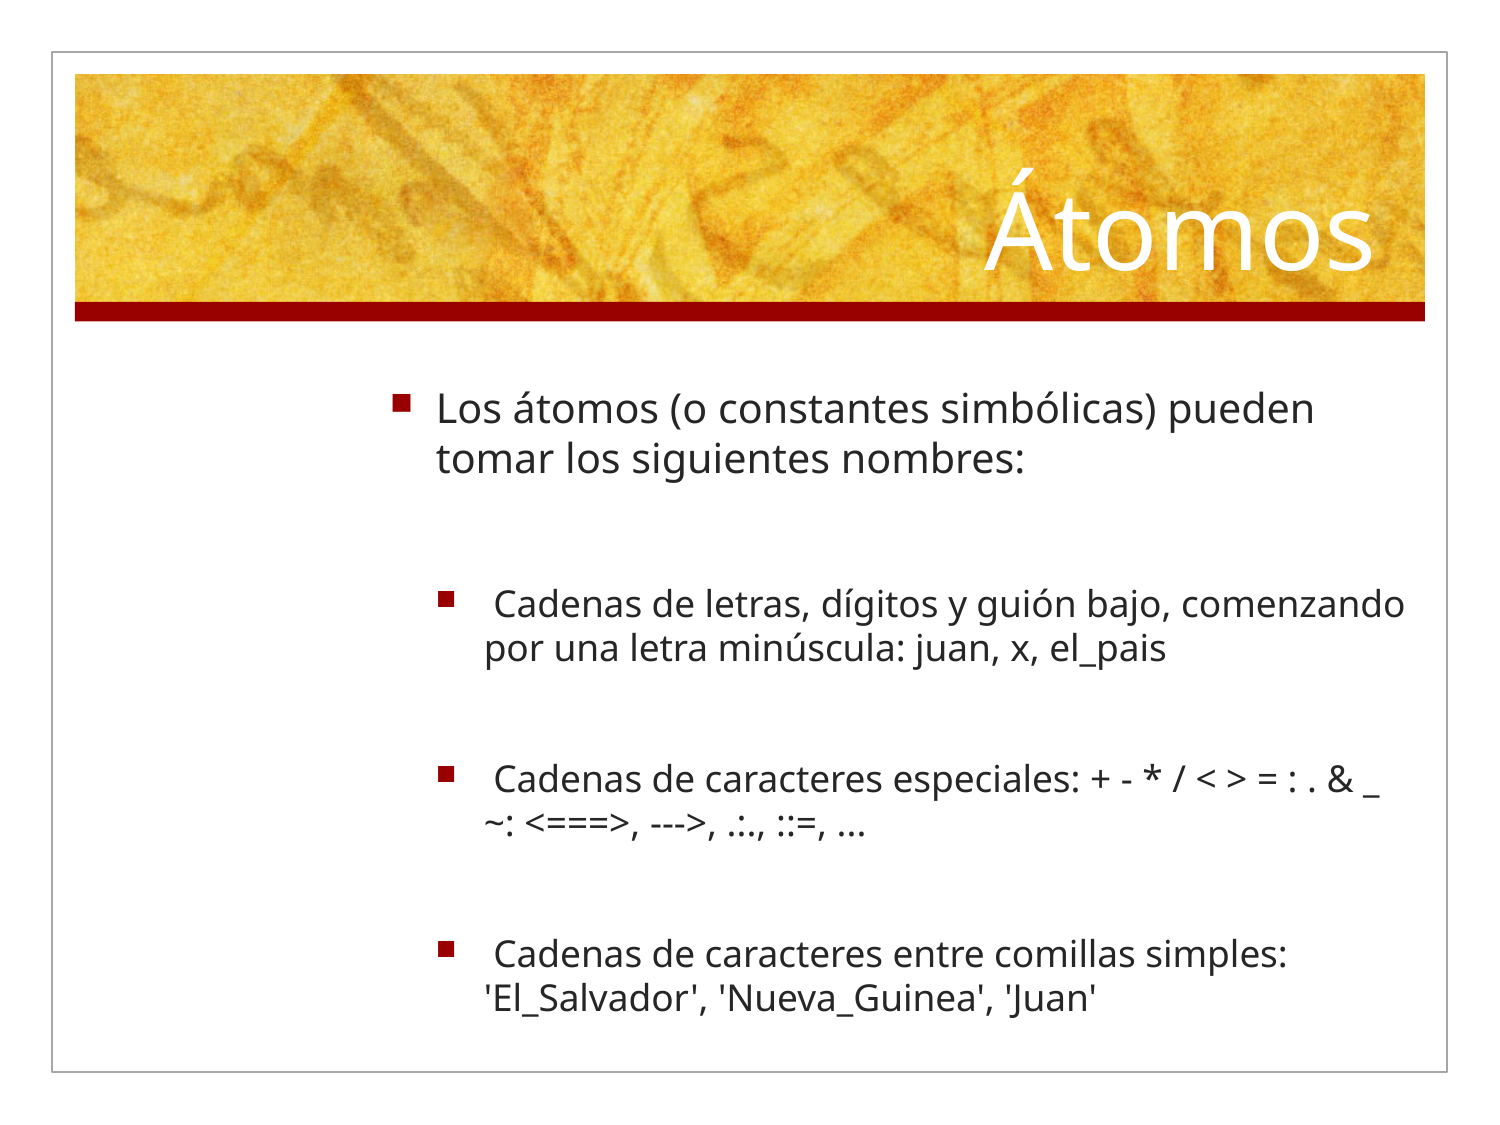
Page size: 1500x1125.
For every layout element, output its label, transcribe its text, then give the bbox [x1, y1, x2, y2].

list Los átomos (o constantes simbólicas) pueden tomar los siguientes nombres: Cadenas de letras, dígitos y guión bajo, comenzando por una letra minúscula: juan, x, el_pais Cadenas de caracteres especiales: + - * / < > = : . & _ ~: <===>, --->, .:., ::=, ... Cadenas de caracteres entre comillas simples: 'El_Salvador', 'Nueva_Guinea', 'Juan' [375, 375, 1428, 1073]
title Átomos [108, 74, 1392, 292]
picture [75, 74, 1425, 301]
